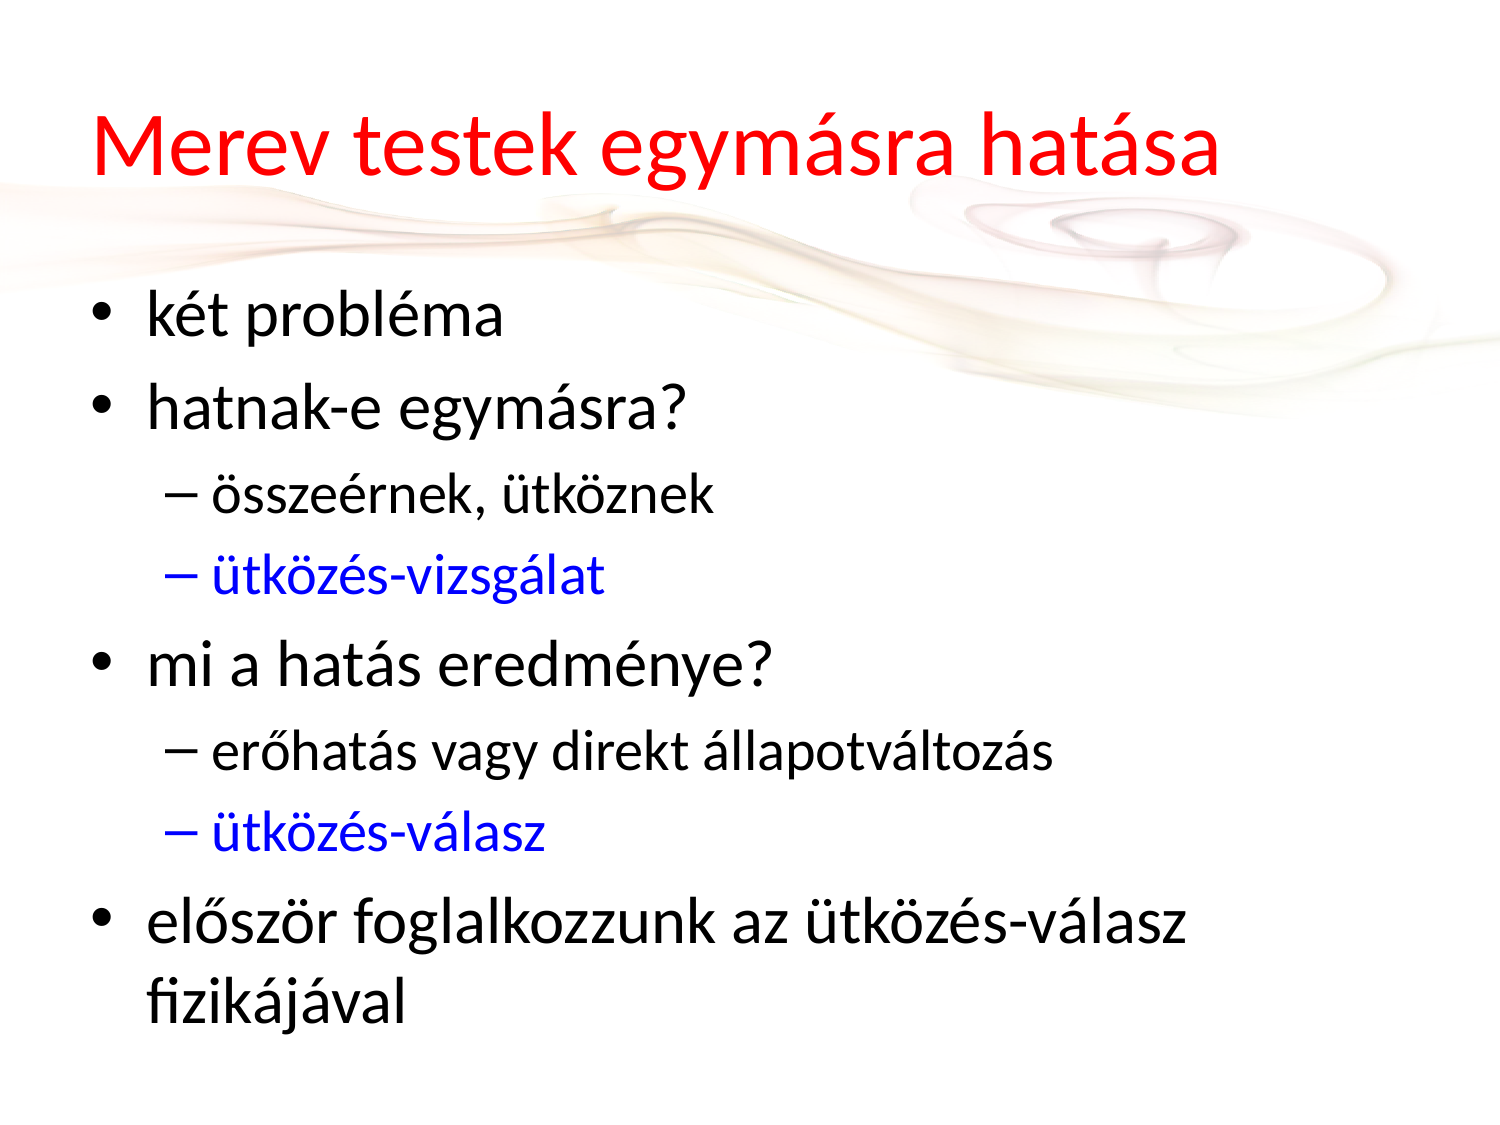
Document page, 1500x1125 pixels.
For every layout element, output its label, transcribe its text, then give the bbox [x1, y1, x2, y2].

list két probléma hatnak-e egymásra? összeérnek, ütköznek ütközés-vizsgálat mi a hatás eredménye? erőhatás vagy direkt állapotváltozás ütközés-válasz először foglalkozzunk az ütközés-válasz fizikájával [75, 262, 1425, 1100]
title Merev testek egymásra hatása [75, 45, 1425, 233]
